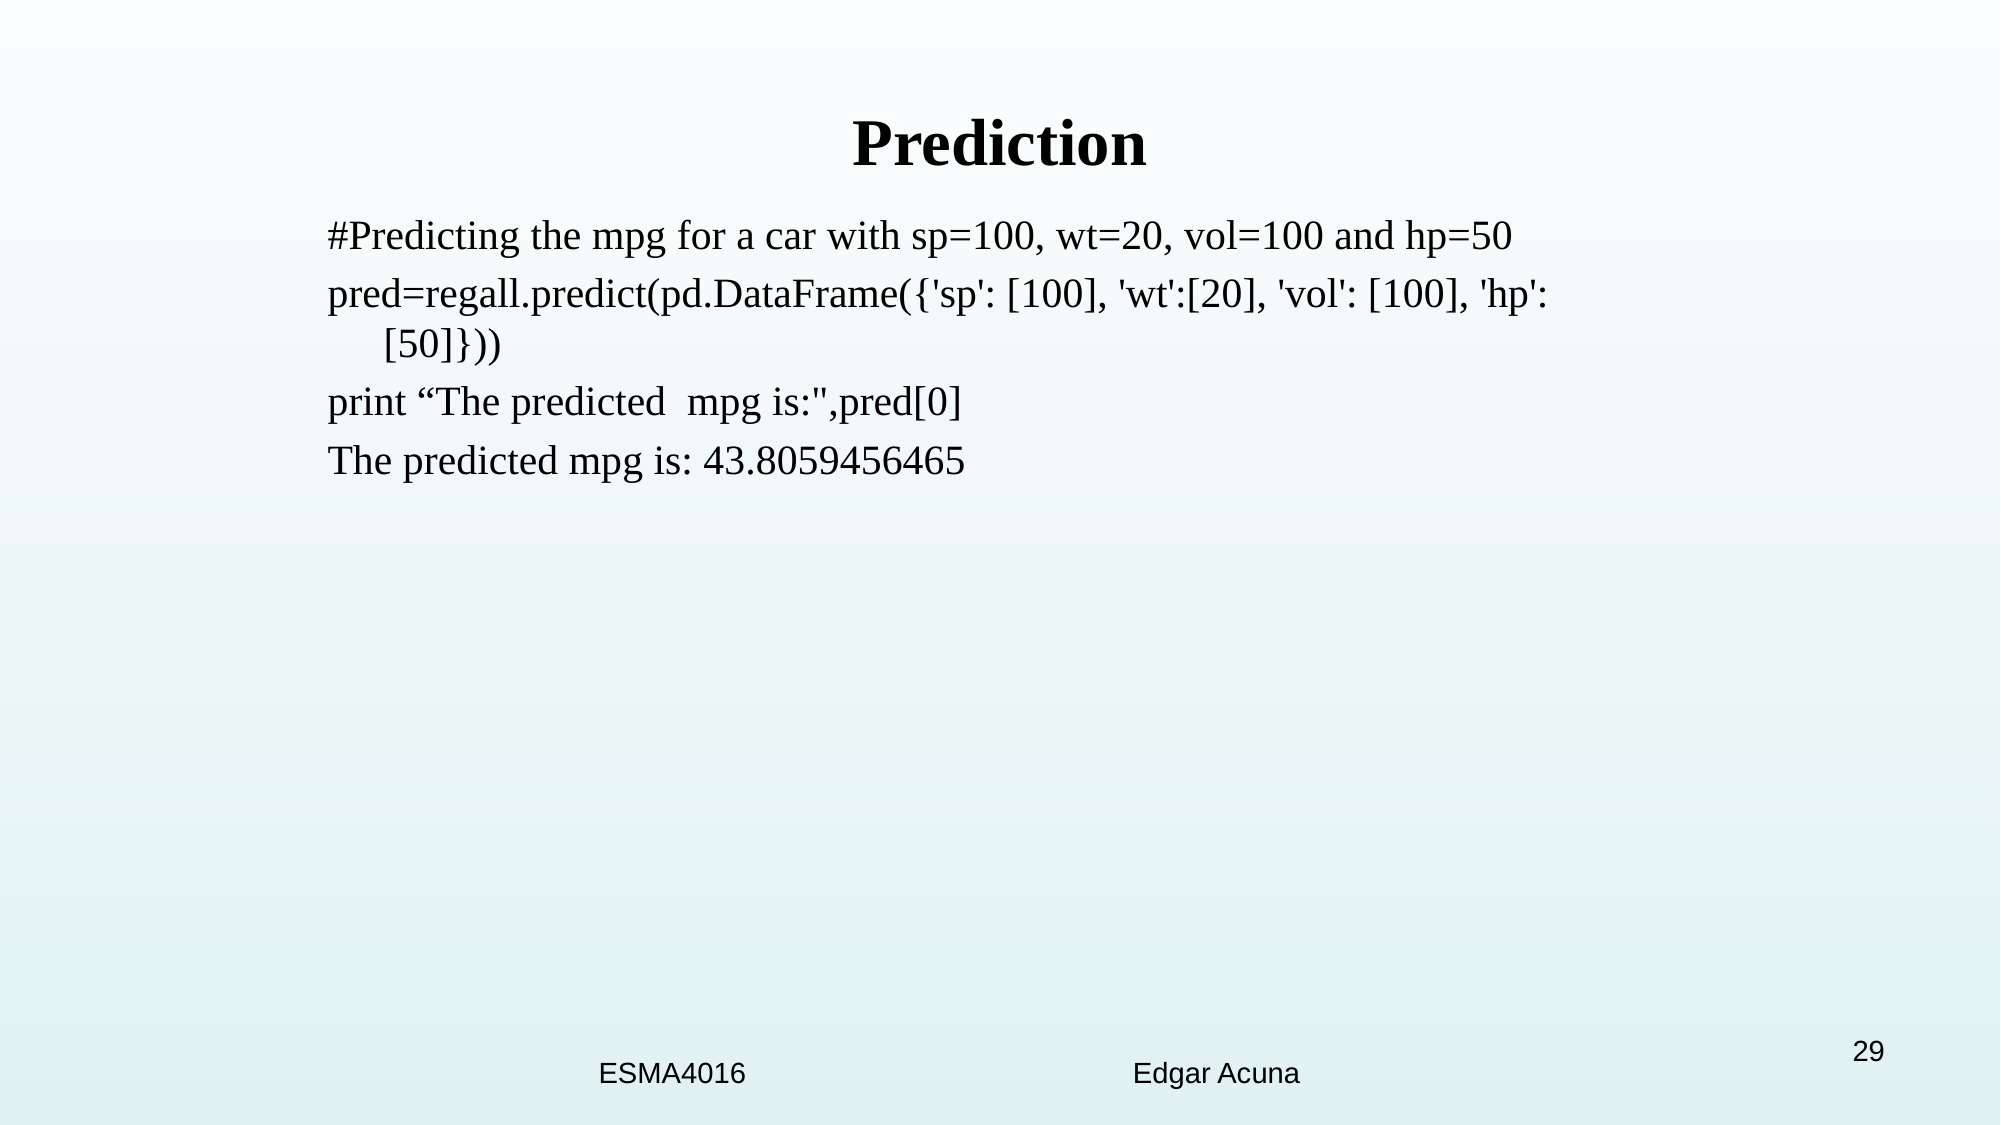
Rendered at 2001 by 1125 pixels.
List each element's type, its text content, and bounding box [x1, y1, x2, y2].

list #Predicting the mpg for a car with sp=100, wt=20, vol=100 and hp=50 pred=regall.predict(pd.DataFrame({'sp': [100], 'wt':[20], 'vol': [100], 'hp': [50]})) print “The predicted mpg is:",pred[0] The predicted mpg is: 43.8059456465 [312, 199, 1663, 943]
title Prediction [99, 44, 1901, 233]
slide_number 29 [1433, 1024, 1901, 1103]
footer ESMA4016 Edgar Acuna [349, 1046, 1551, 1125]
